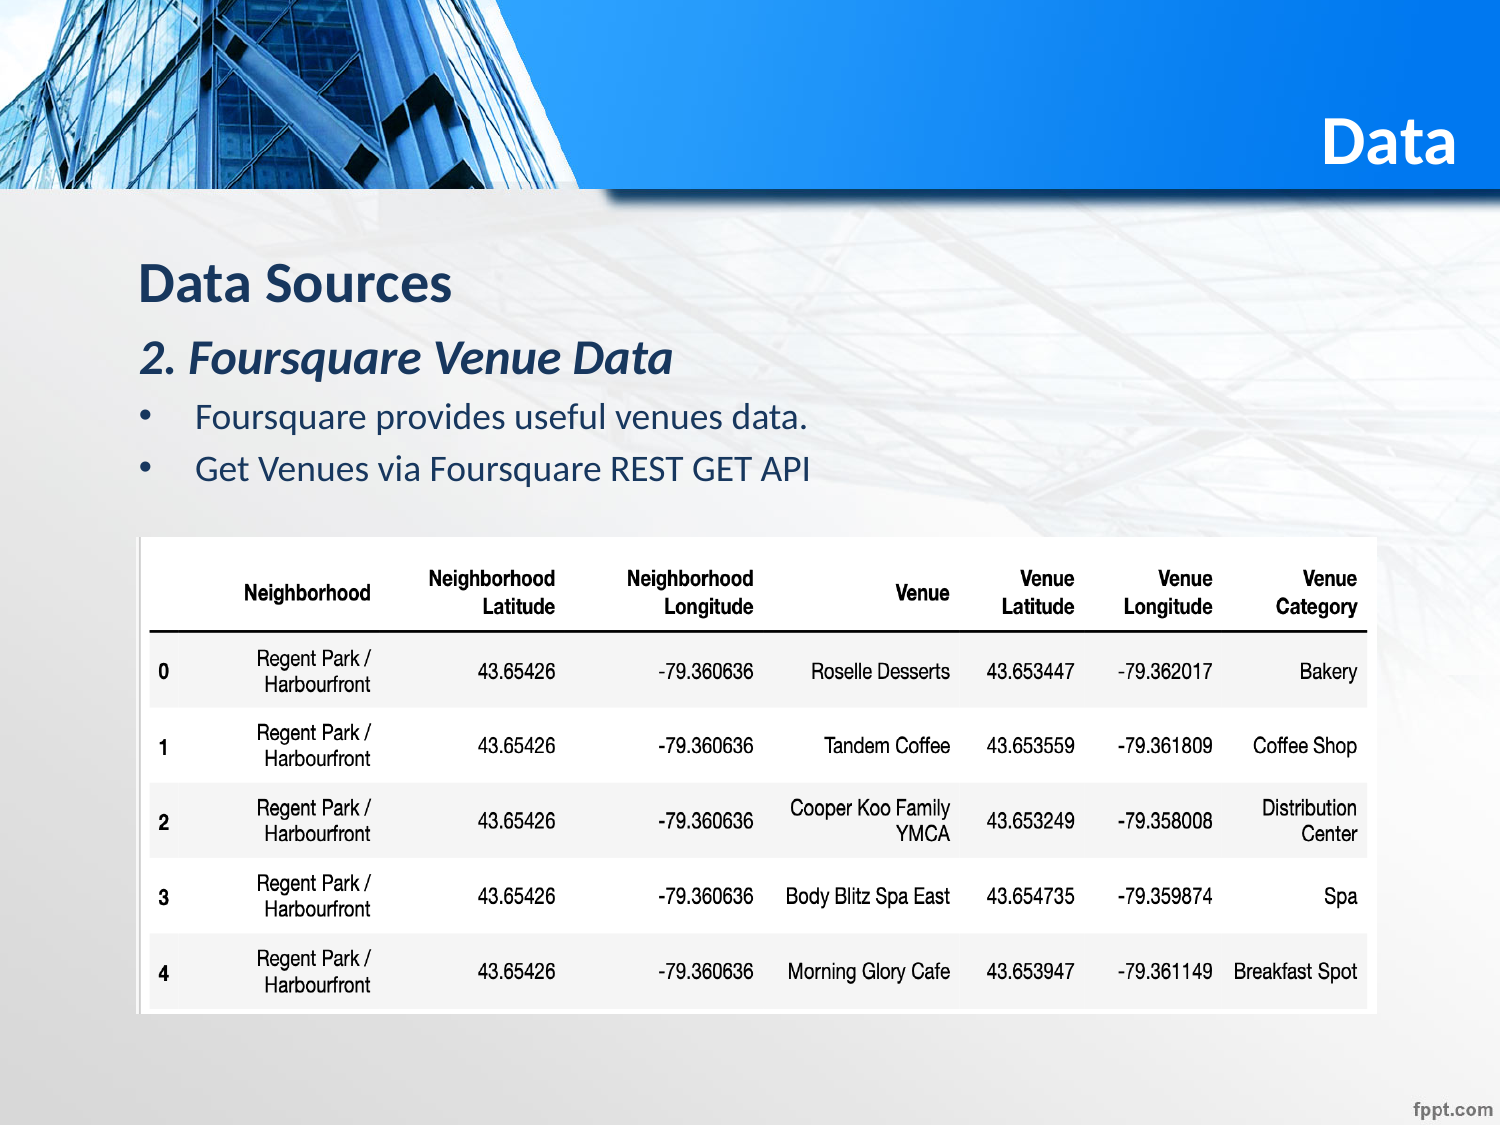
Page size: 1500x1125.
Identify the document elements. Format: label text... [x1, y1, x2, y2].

list Data Sources 2. Foursquare Venue Data Foursquare provides useful venues data. Get Venues via Foursquare REST GET API [123, 236, 1452, 1064]
picture [0, 0, 1500, 1125]
title Data [123, 86, 1474, 187]
